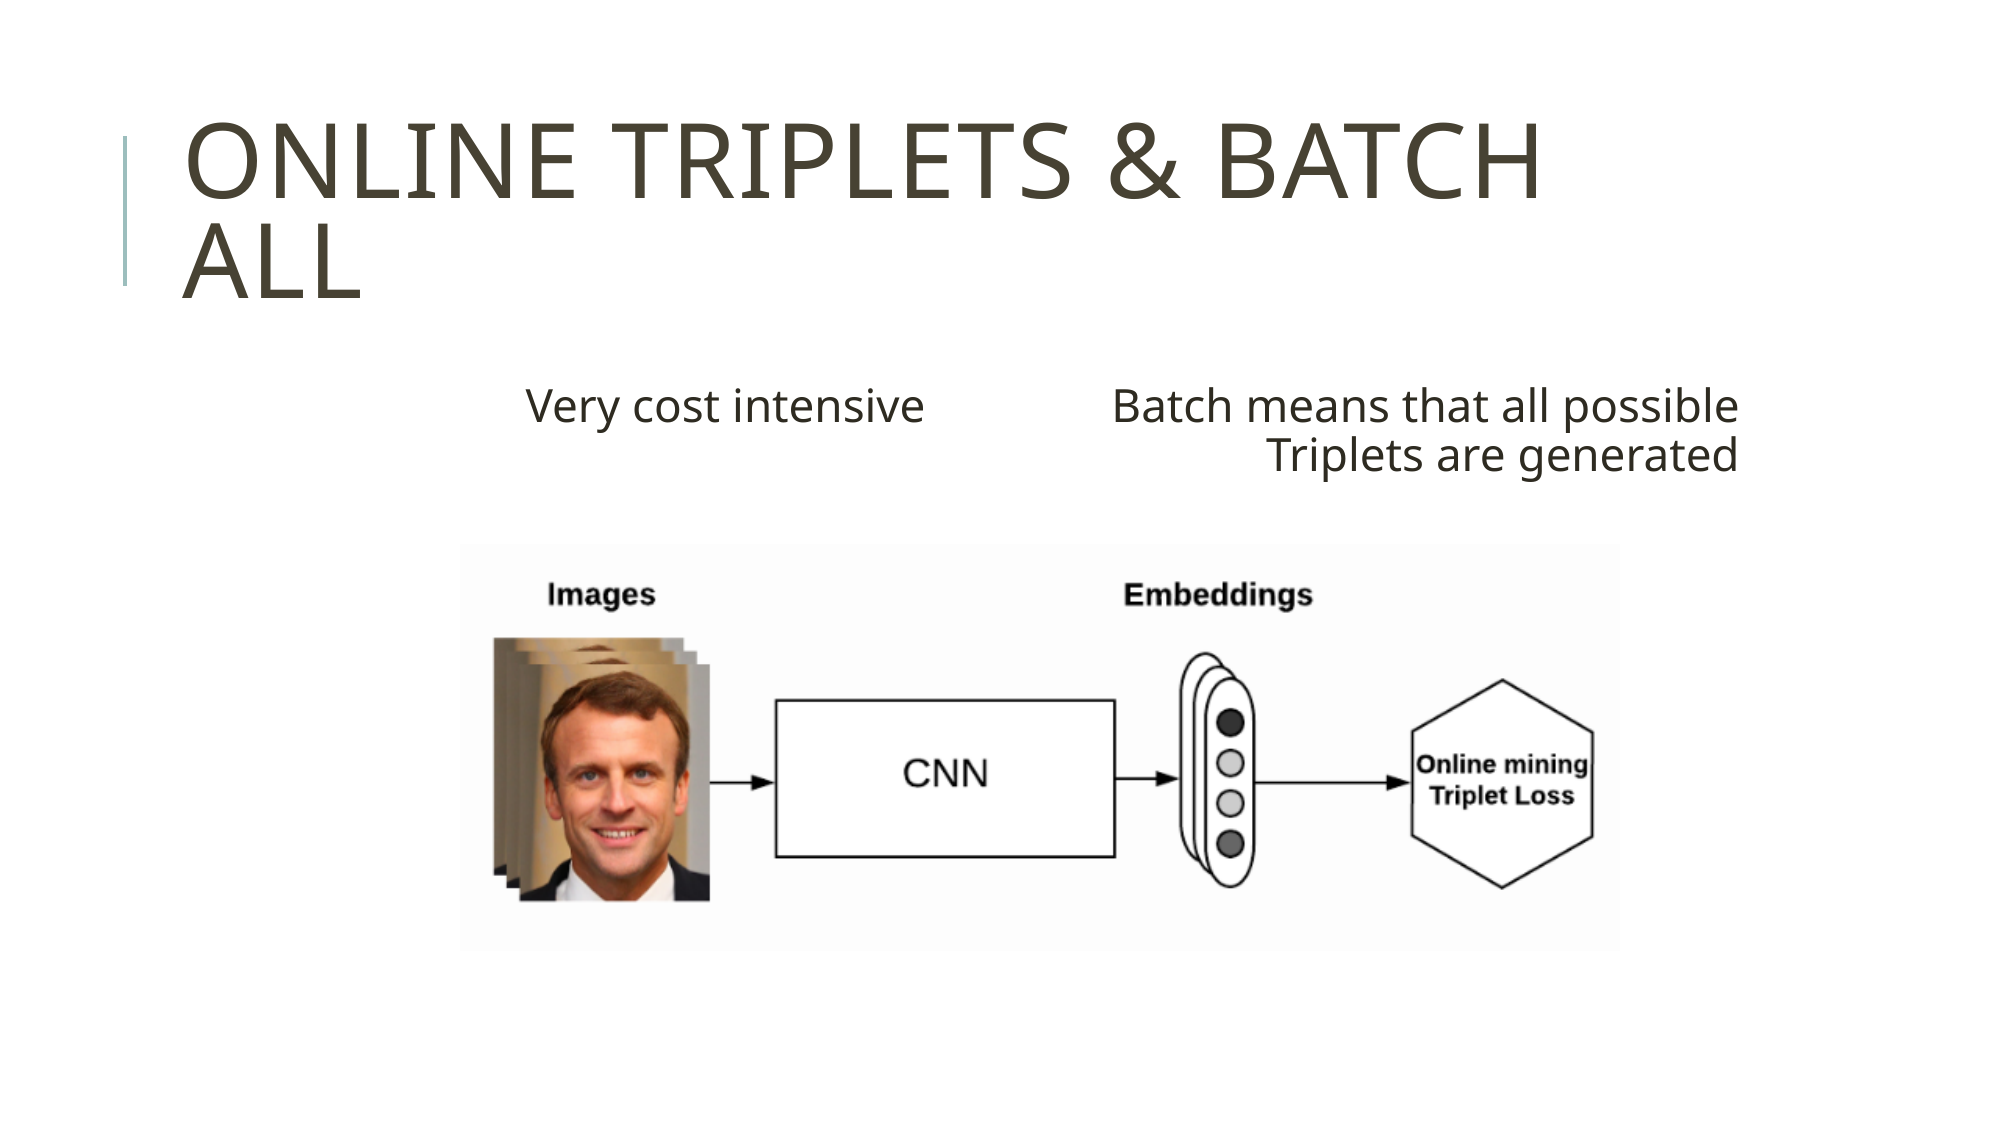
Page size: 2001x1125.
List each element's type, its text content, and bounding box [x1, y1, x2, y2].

list Batch means that all possible Triplets are generated [982, 375, 1763, 1035]
title Online Triplets & BATCH ALL [168, 96, 1763, 342]
list Very cost intensive [168, 375, 948, 1035]
picture [460, 543, 1620, 951]
